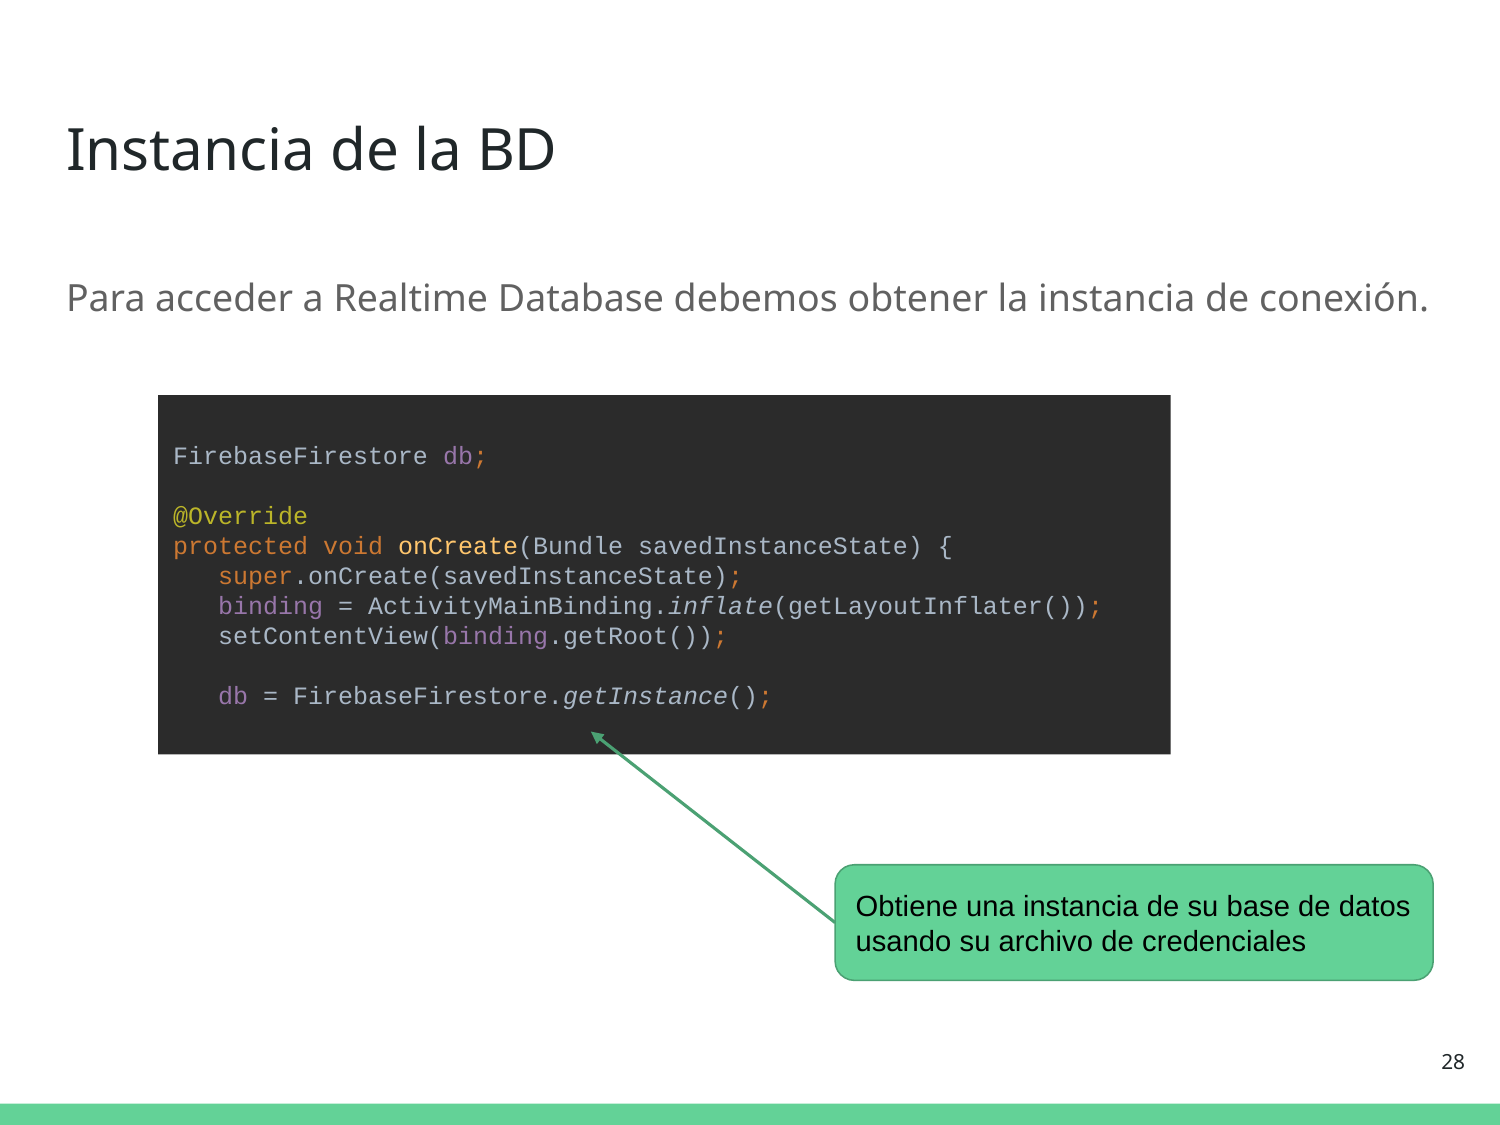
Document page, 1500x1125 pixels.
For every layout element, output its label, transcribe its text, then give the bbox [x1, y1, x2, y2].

text_box Obtiene una instancia de su base de datos usando su archivo de credenciales [835, 864, 1434, 981]
list Para acceder a Realtime Database debemos obtener la instancia de conexión. [51, 252, 1449, 396]
slide_number ‹#› [1389, 1019, 1480, 1106]
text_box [590, 731, 836, 923]
text_box FirebaseFirestore db; @Override protected void onCreate(Bundle savedInstanceState) { super.onCreate(savedInstanceState); binding = ActivityMainBinding.inflate(getLayoutInflater()); setContentView(binding.getRoot()); db = FirebaseFirestore.getInstance(); [158, 395, 1171, 755]
title Instancia de la BD [51, 97, 1449, 223]
